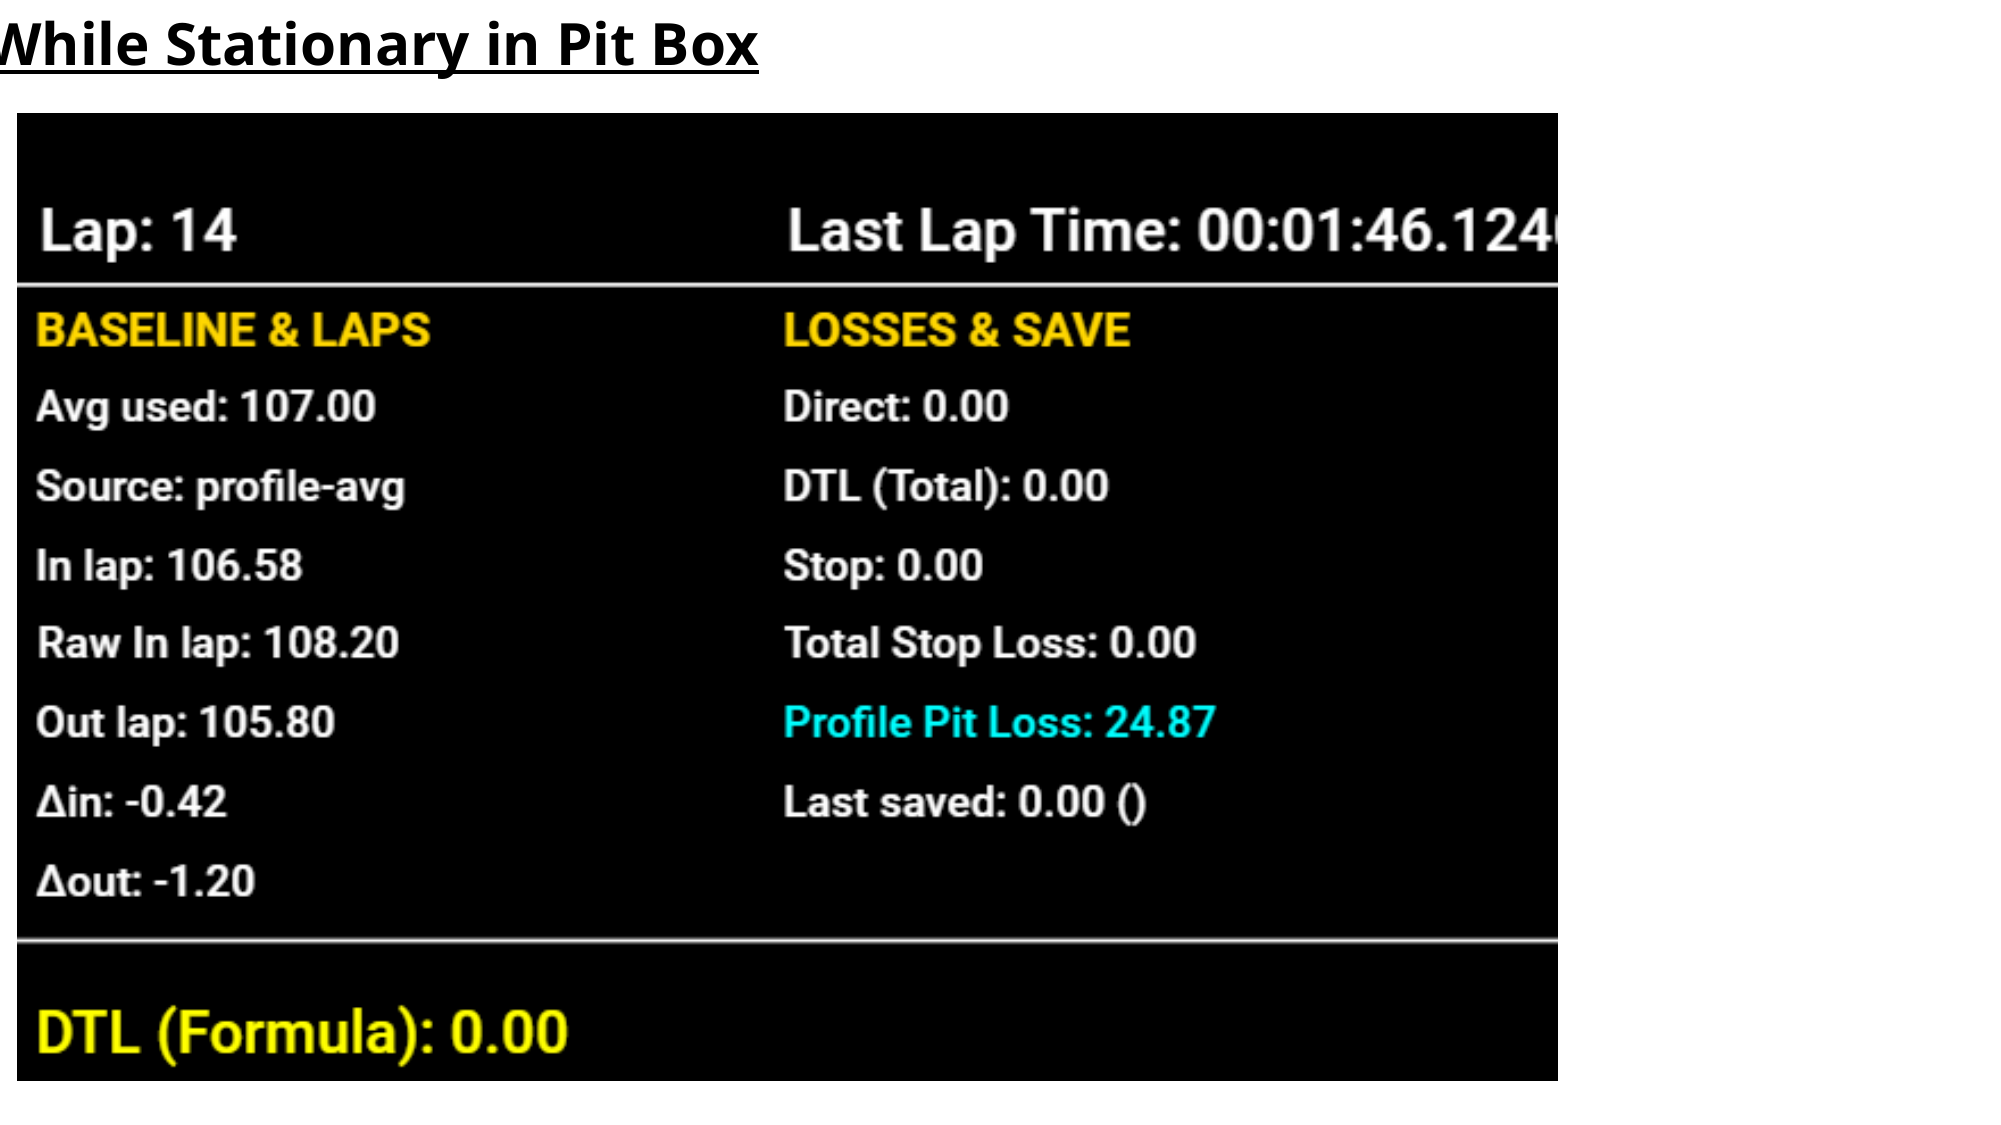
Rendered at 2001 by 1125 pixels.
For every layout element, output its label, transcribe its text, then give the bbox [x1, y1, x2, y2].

text_box While Stationary in Pit Box [0, 0, 774, 85]
picture [17, 112, 1558, 1081]
